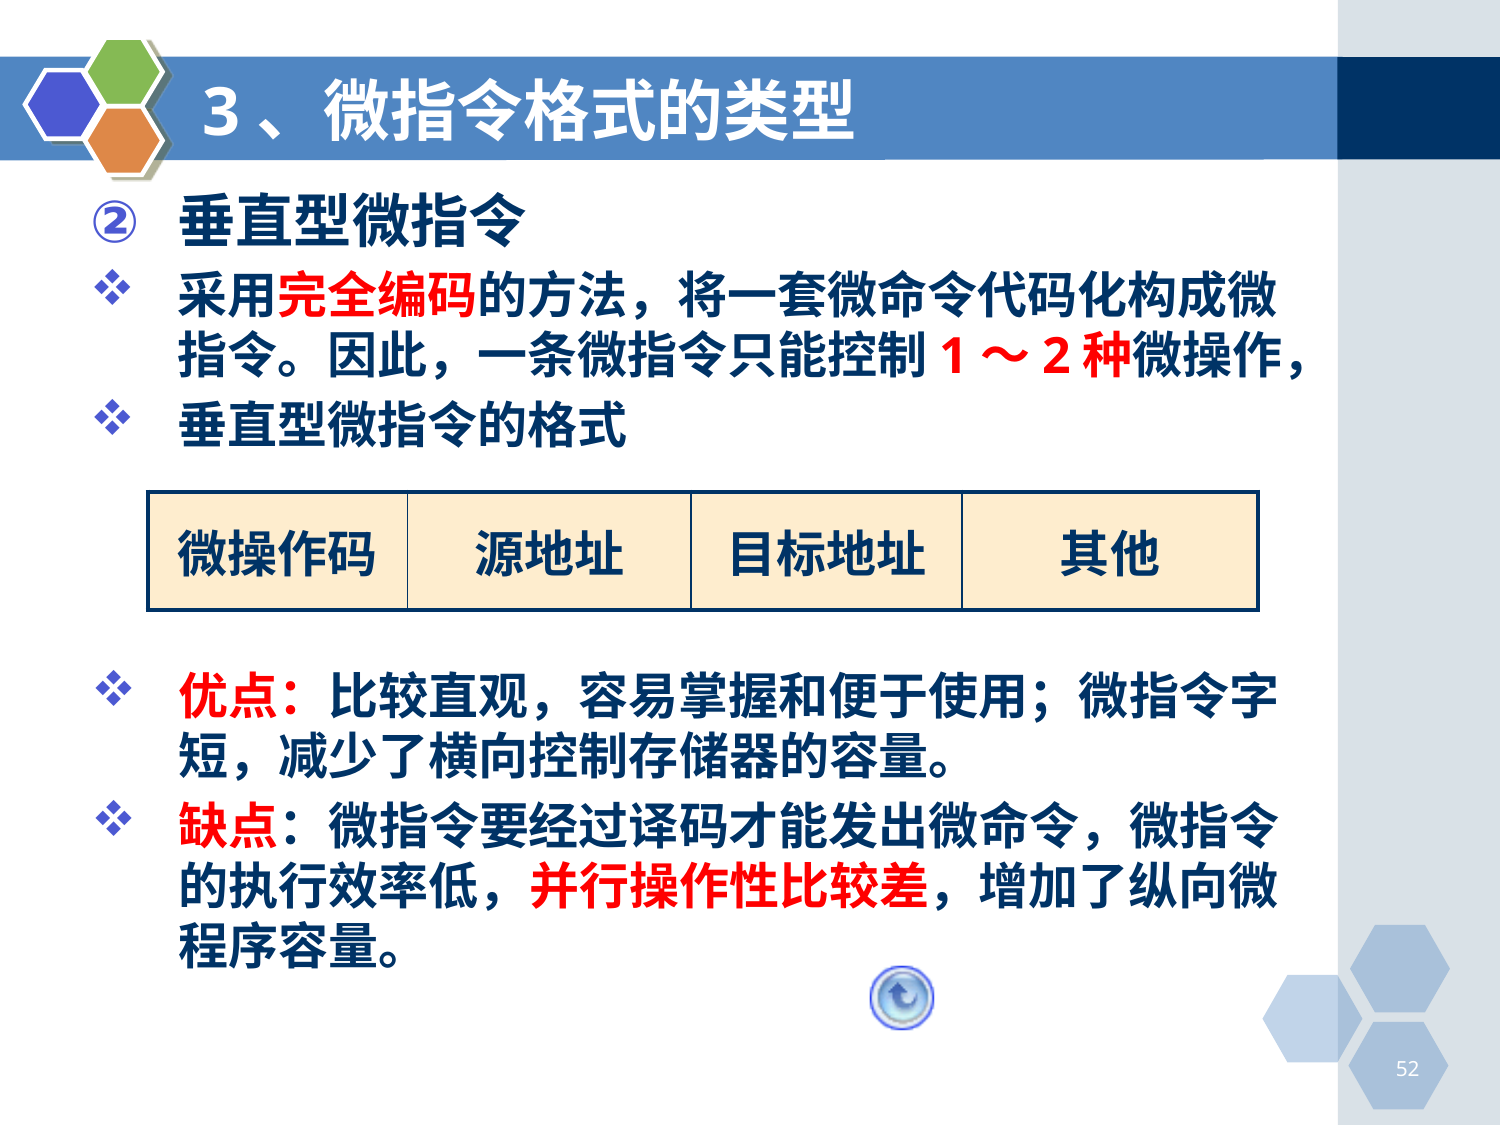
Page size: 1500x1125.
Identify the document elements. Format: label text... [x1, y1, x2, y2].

table_header 微操作码 [150, 494, 407, 608]
list 垂直型微指令 采用完全编码的方法，将一套微命令代码化构成微指令。因此，一条微指令只能控制1～2种微操作， 垂直型微指令的格式 [75, 176, 1317, 480]
picture [867, 963, 938, 1033]
text_box 优点：比较直观，容易掌握和便于使用；微指令字短，减少了横向控制存储器的容量。 缺点：微指令要经过译码才能发出微命令，微指令的执行效率低，并行操作性比较差，增加了纵向微程序容量。 [76, 656, 1319, 976]
slide_number 52 [1359, 1047, 1435, 1086]
table_header 源地址 [408, 494, 690, 608]
title 3、微指令格式的类型 [187, 62, 1288, 155]
table_header 目标地址 [692, 494, 961, 608]
table_header 其他 [963, 494, 1256, 608]
